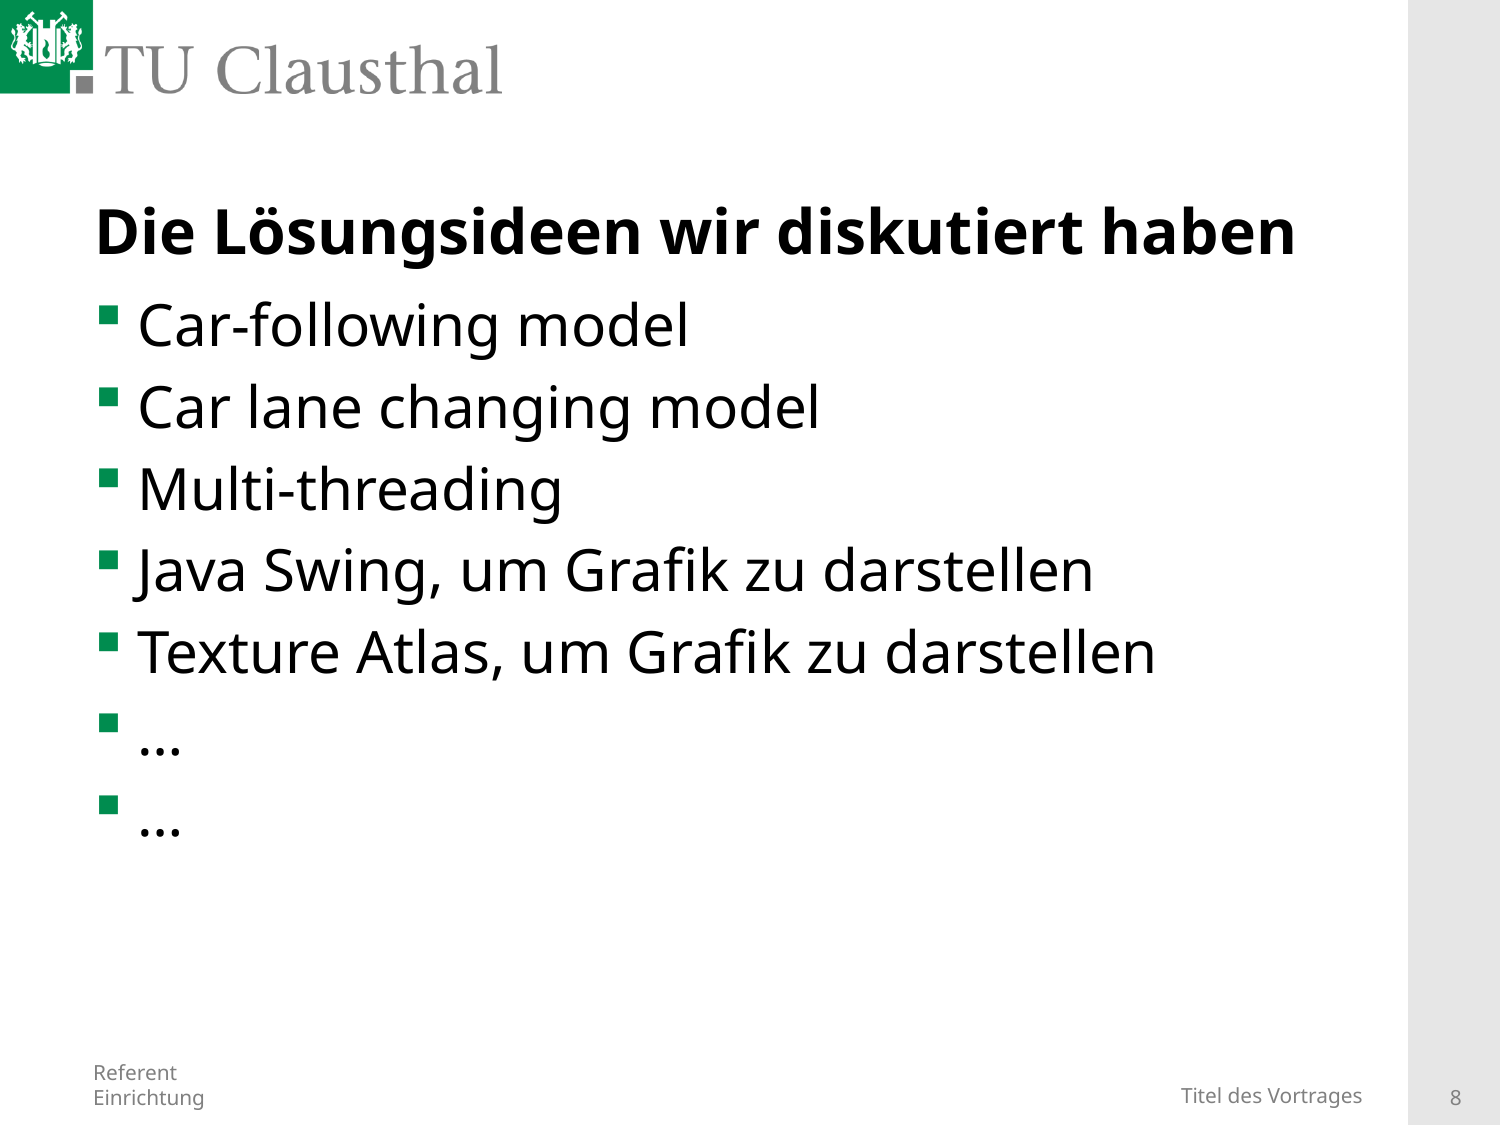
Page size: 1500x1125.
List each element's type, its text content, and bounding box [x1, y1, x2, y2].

list Car-following model Car lane changing model Multi-threading Java Swing, um Grafik zu darstellen Texture Atlas, um Grafik zu darstellen … … [78, 280, 1379, 988]
title Die Lösungsideen wir diskutiert haben [79, 184, 1375, 268]
picture [0, 0, 502, 94]
